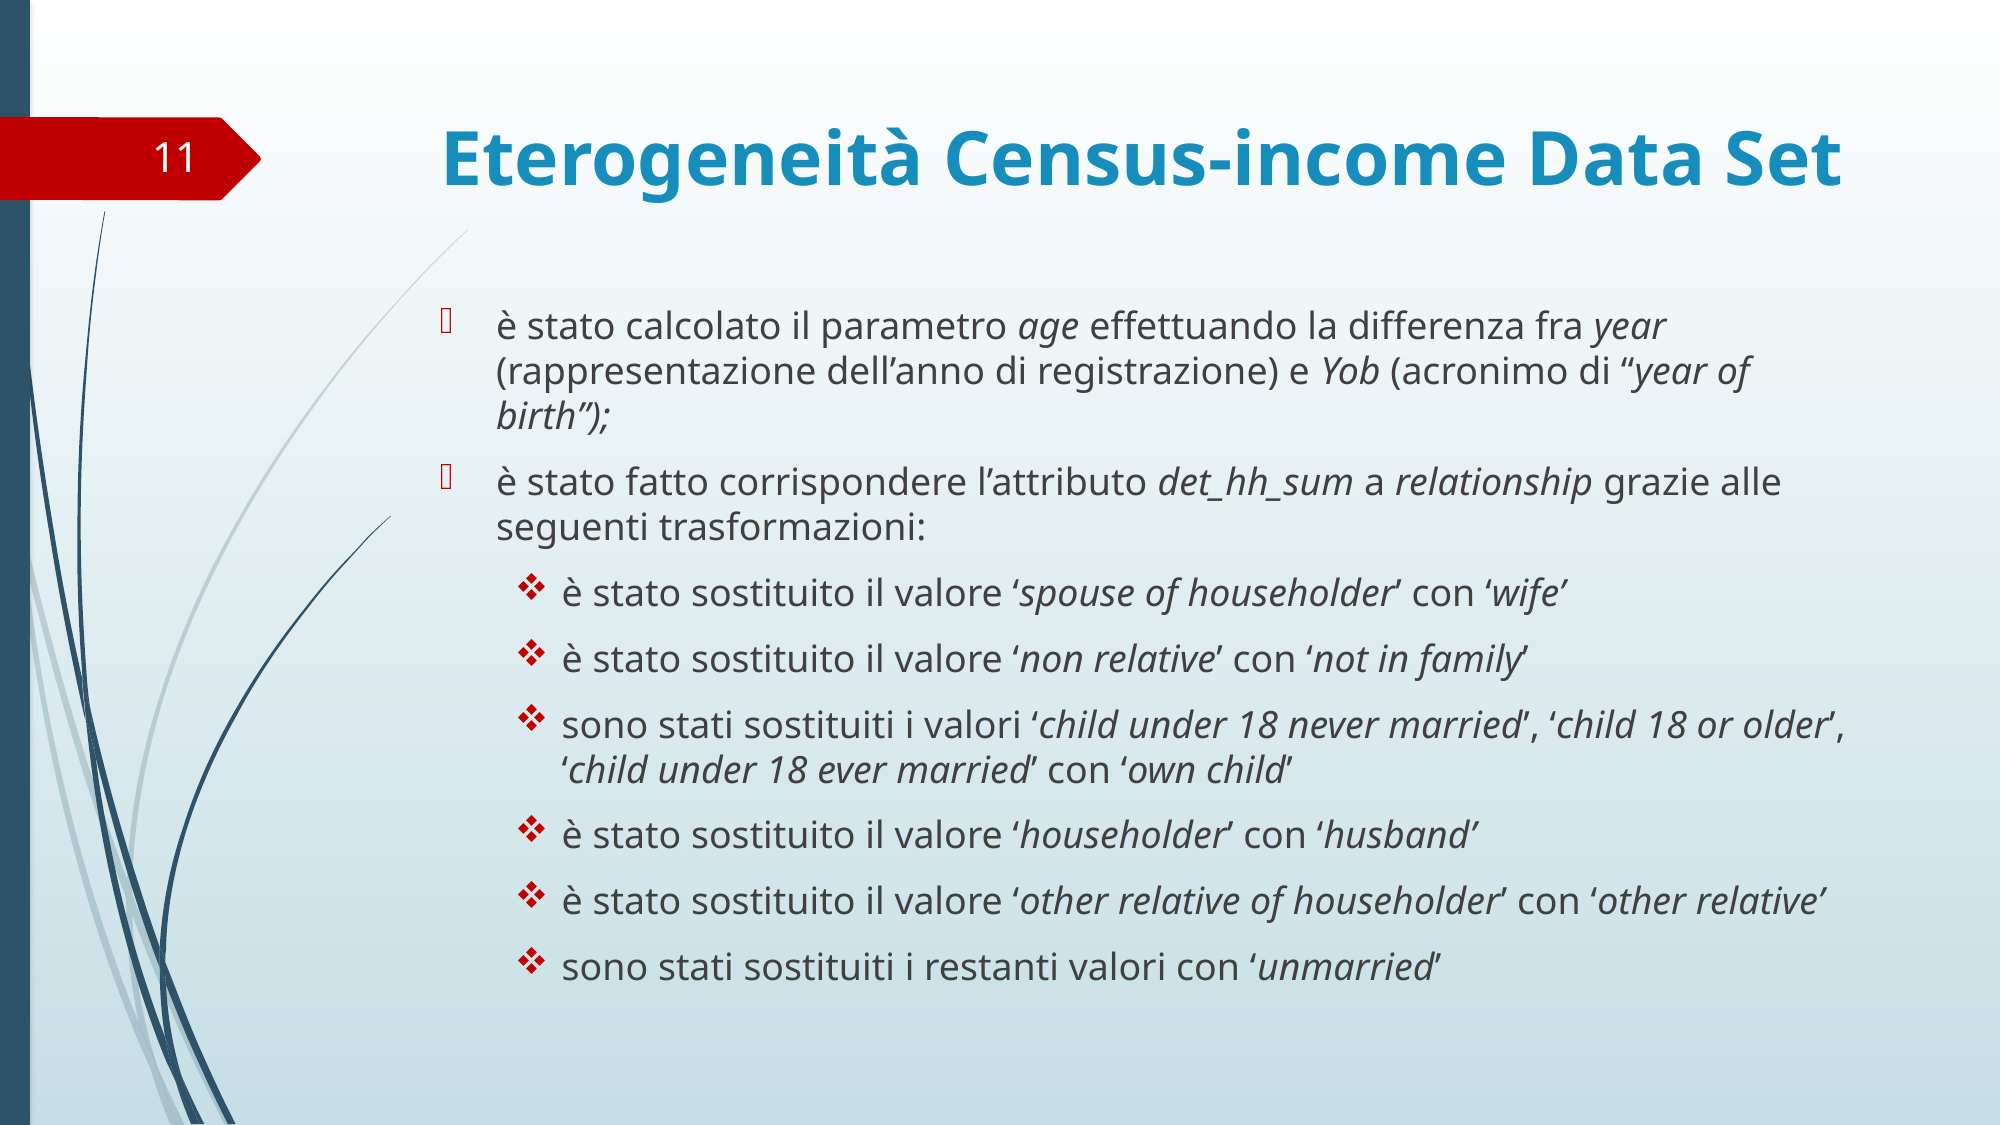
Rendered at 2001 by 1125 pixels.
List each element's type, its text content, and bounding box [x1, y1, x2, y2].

list è stato calcolato il parametro age effettuando la differenza fra year (rappresentazione dell’anno di registrazione) e Yob (acronimo di “year of birth”); è stato fatto corrispondere l’attributo det_hh_sum a relationship grazie alle seguenti trasformazioni: è stato sostituito il valore ‘spouse of householder’ con ‘wife’ è stato sostituito il valore ‘non relative’ con ‘not in family’ sono stati sostituiti i valori ‘child under 18 never married’, ‘child 18 or older’, ‘child under 18 ever married’ con ‘own child’ è stato sostituito il valore ‘householder’ con ‘husband’ è stato sostituito il valore ‘other relative of householder’ con ‘other relative’ sono stati sostituiti i restanti valori con ‘unmarried’ [424, 294, 1888, 1091]
title Eterogeneità Census-income Data Set [425, 102, 1888, 294]
slide_number 11 [87, 129, 216, 190]
